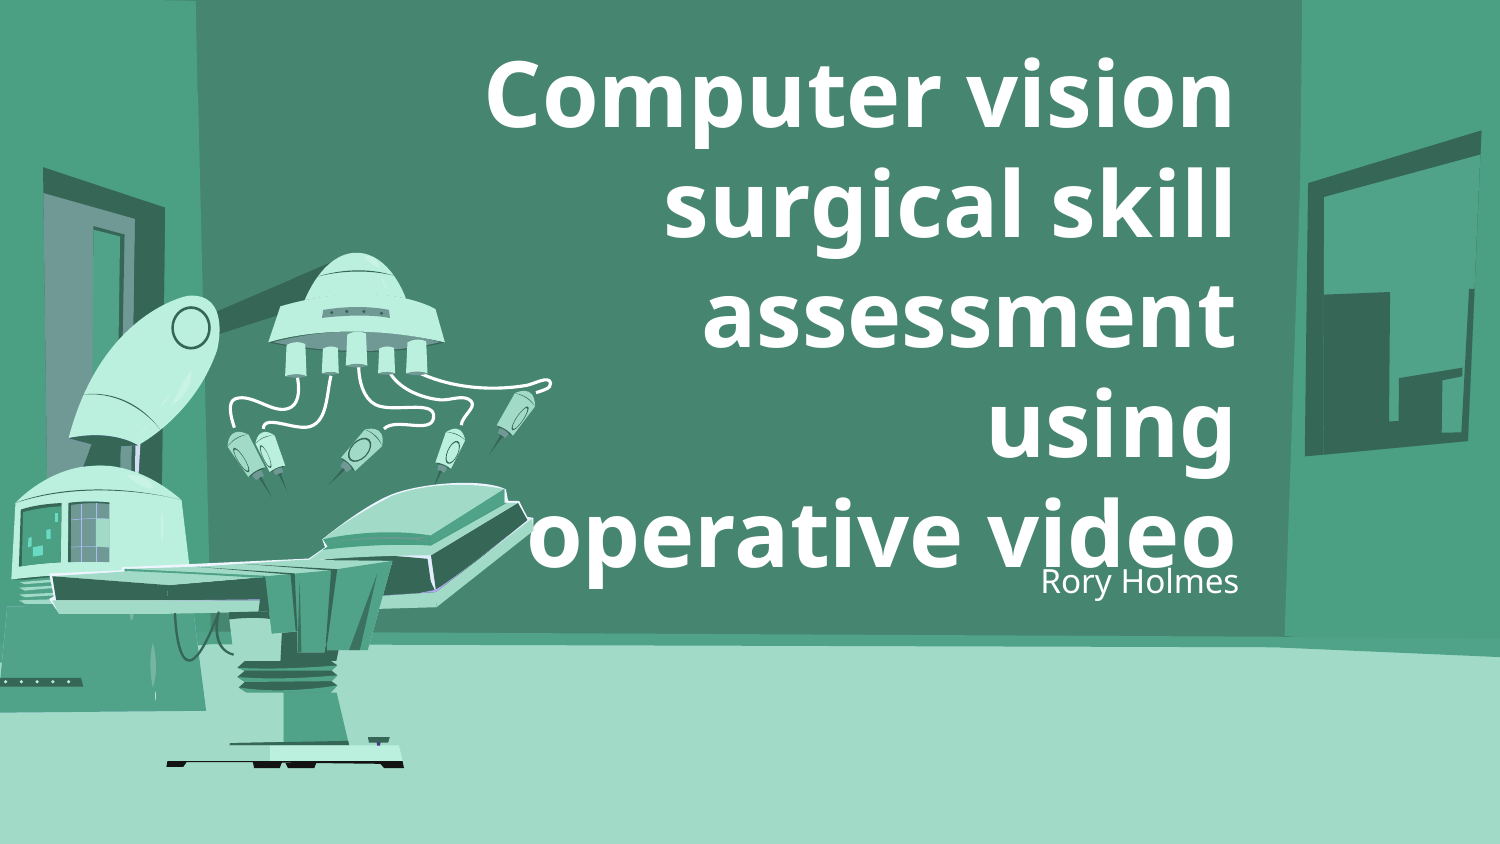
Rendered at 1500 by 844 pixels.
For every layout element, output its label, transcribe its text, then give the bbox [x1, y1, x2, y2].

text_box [48, 475, 534, 769]
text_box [0, 252, 552, 714]
title Computer vision surgical skill assessment using operative video [466, 103, 1253, 518]
subtitle Rory Holmes [587, 540, 1255, 619]
